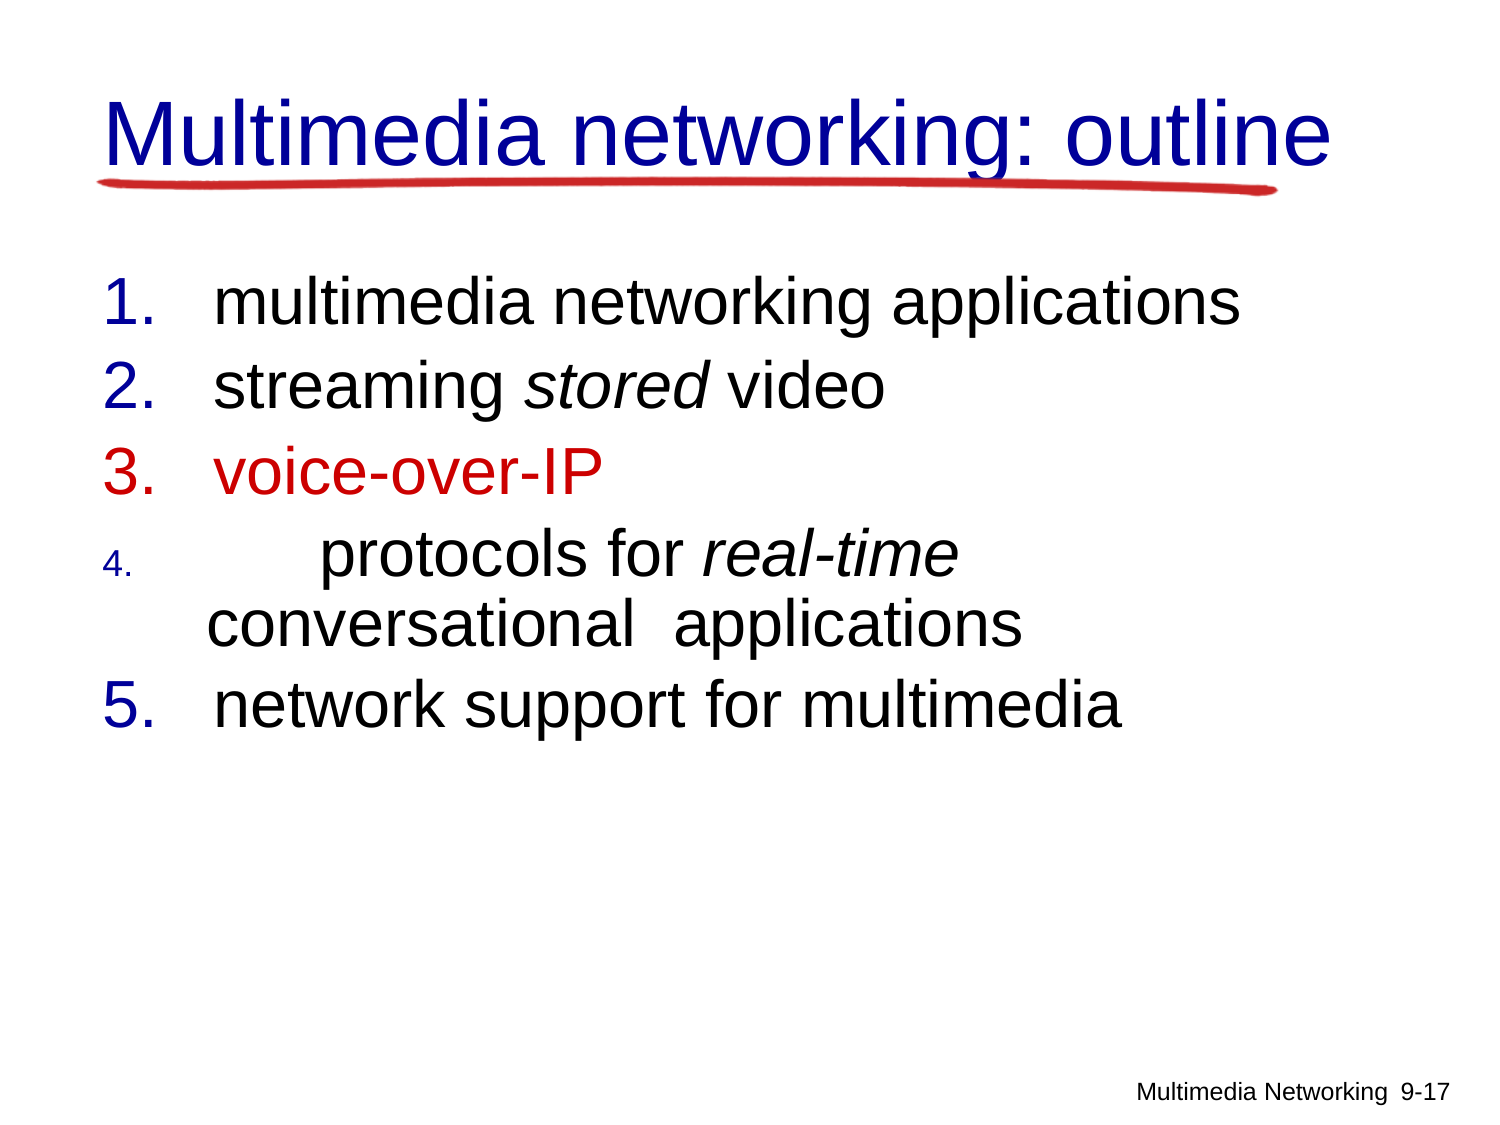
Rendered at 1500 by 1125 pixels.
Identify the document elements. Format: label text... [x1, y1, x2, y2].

slide_number Multimedia Networking 9-15 [1134, 1075, 1458, 1125]
title Multimedia networking: outline [100, 71, 1338, 262]
text_box multimedia networking applications streaming stored video voice-over-IP protocols for real-time conversational applications network support for multimedia [100, 255, 1308, 742]
text_box [91, 172, 1292, 202]
